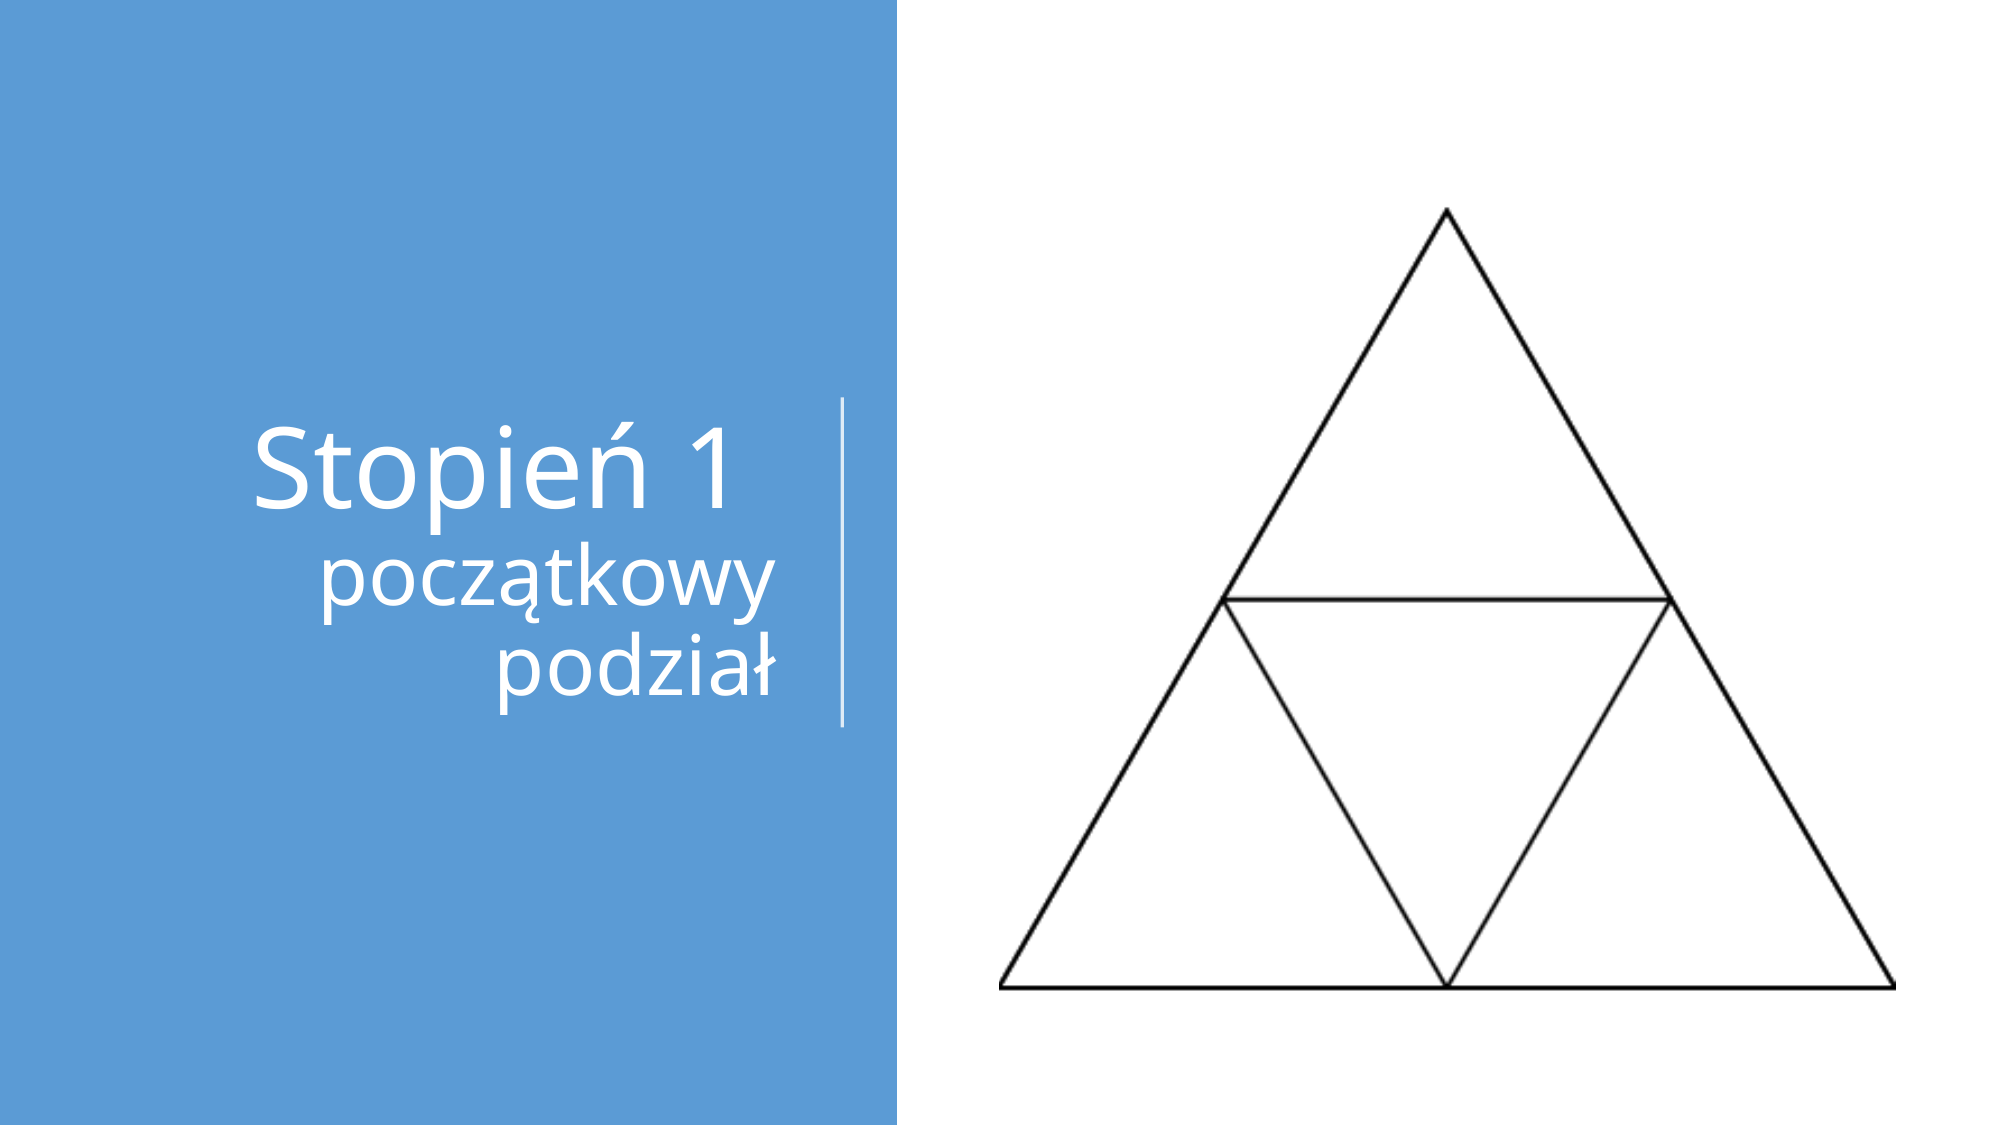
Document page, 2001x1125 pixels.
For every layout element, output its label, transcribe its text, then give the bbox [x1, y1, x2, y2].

picture [999, 114, 1896, 1011]
text_box [0, 0, 898, 1125]
title Stopień 1 początkowy podział [106, 104, 791, 1020]
